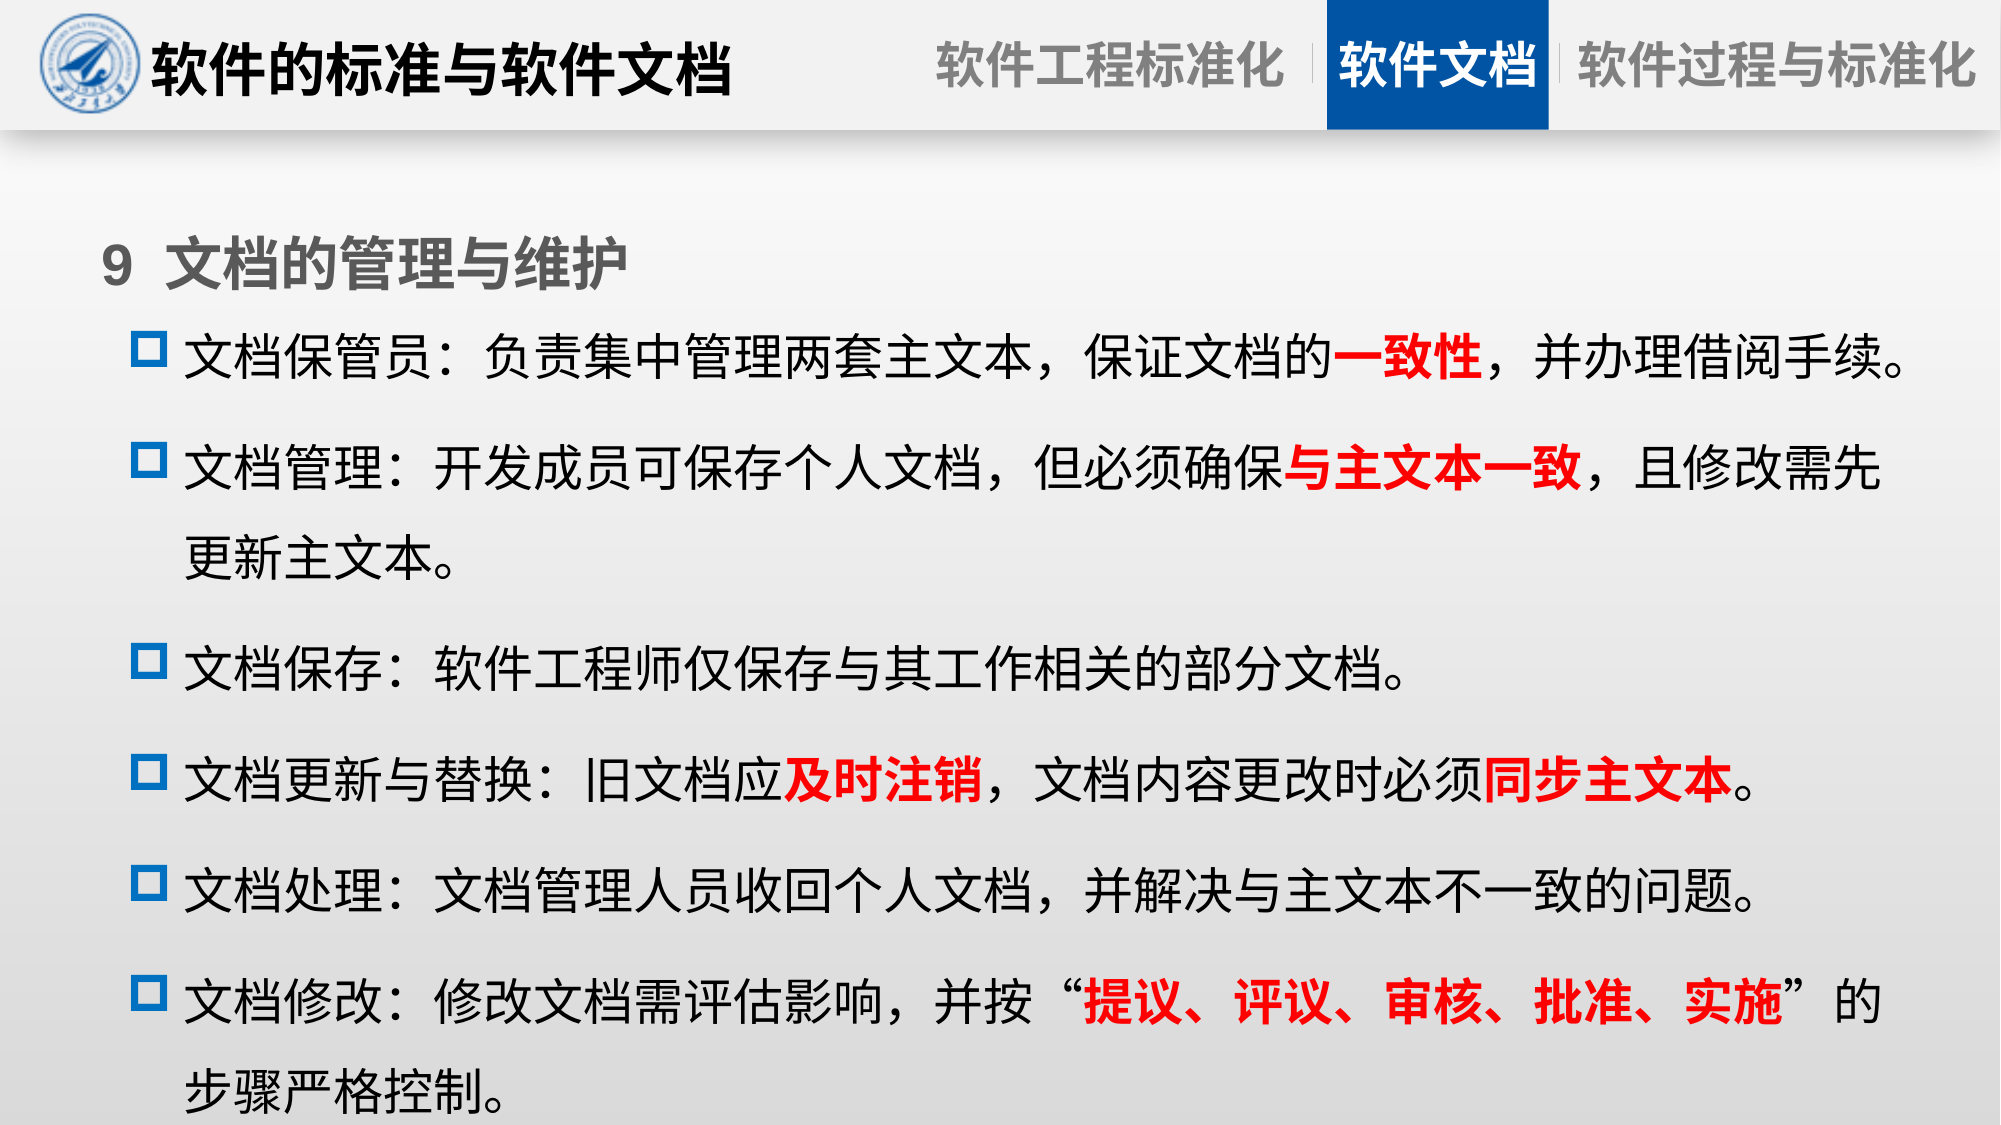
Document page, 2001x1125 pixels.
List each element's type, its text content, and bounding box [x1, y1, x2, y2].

text_box 文档保管员：负责集中管理两套主文本，保证文档的一致性，并办理借阅手续。 文档管理：开发成员可保存个人文档，但必须确保与主文本一致，且修改需先更新主文本。 文档保存：软件工程师仅保存与其工作相关的部分文档。 文档更新与替换：旧文档应及时注销，文档内容更改时必须同步主文本。 文档处理：文档管理人员收回个人文档，并解决与主文本不一致的问题。 文档修改：修改文档需评估影响，并按“提议、评议、审核、批准、实施”的步骤严格控制。 [112, 288, 1915, 1013]
title 9 文档的管理与维护 [86, 204, 1886, 321]
picture [22, 4, 153, 122]
